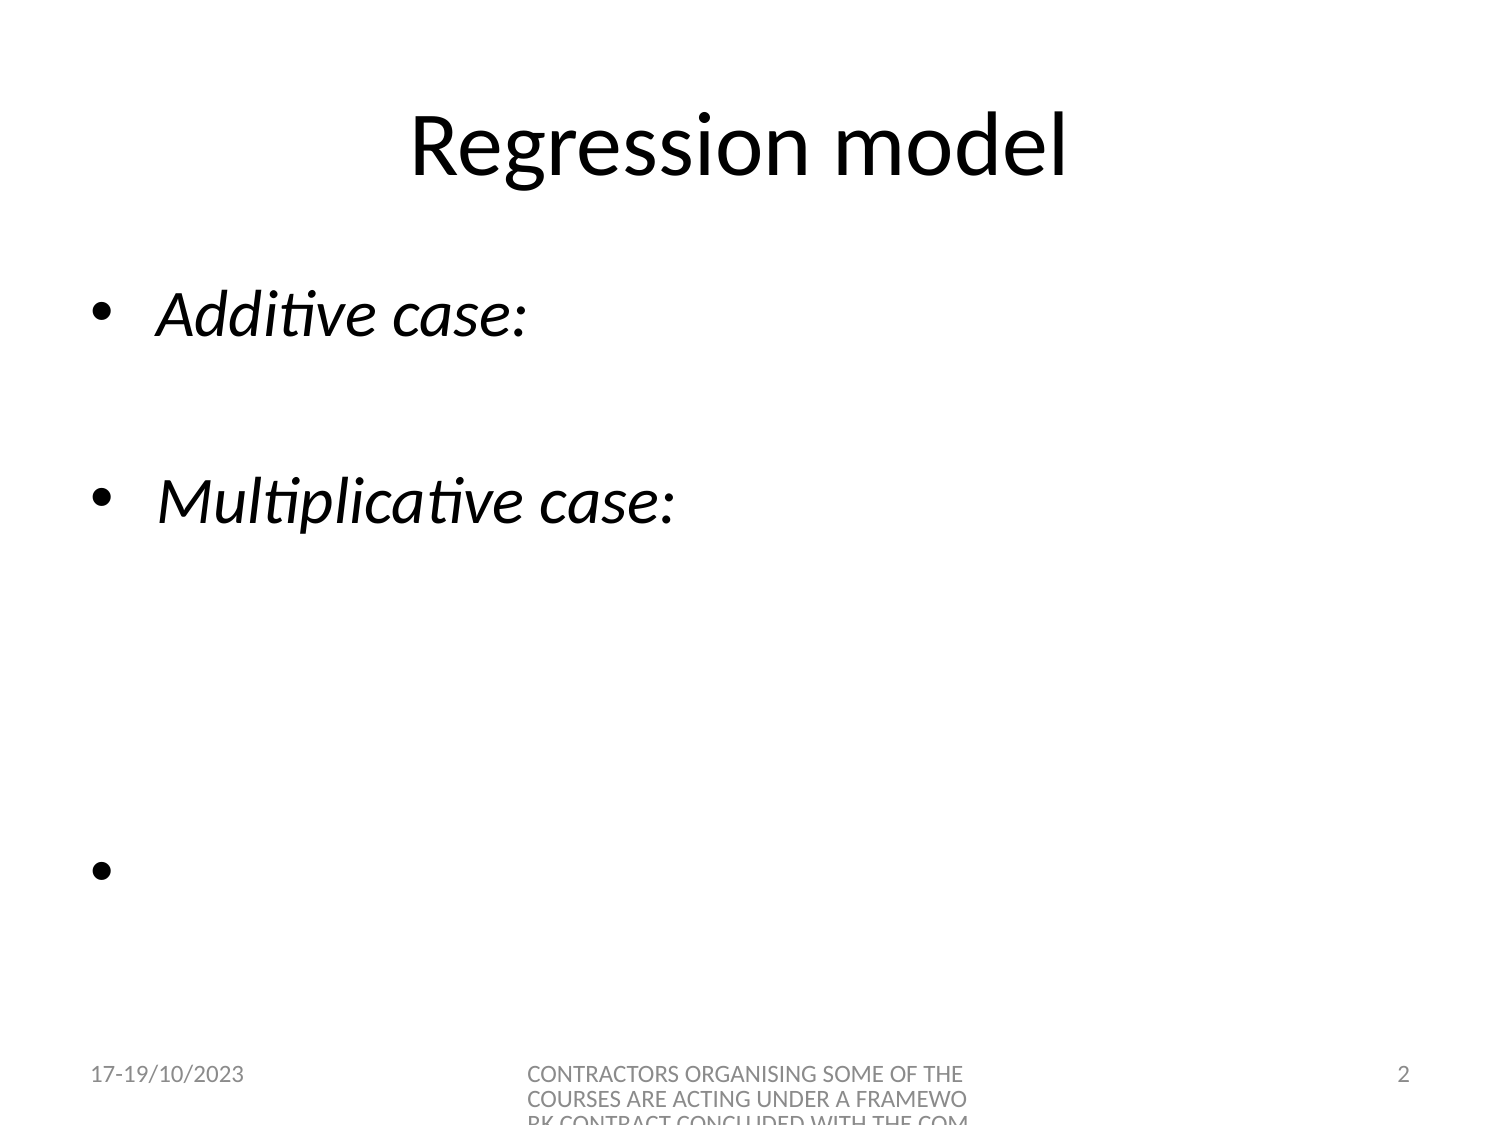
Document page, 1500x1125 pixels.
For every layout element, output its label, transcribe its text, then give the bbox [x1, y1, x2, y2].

slide_number 2 [1074, 1042, 1425, 1103]
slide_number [75, 1042, 425, 1103]
footer CONTRACTORS ORGANISING SOME OF THE COURSES ARE ACTING UNDER A FRAMEWORK CONTRACT CONCLUDED WITH THE COMMISSION [512, 1042, 988, 1103]
title Regression model [75, 45, 1425, 233]
